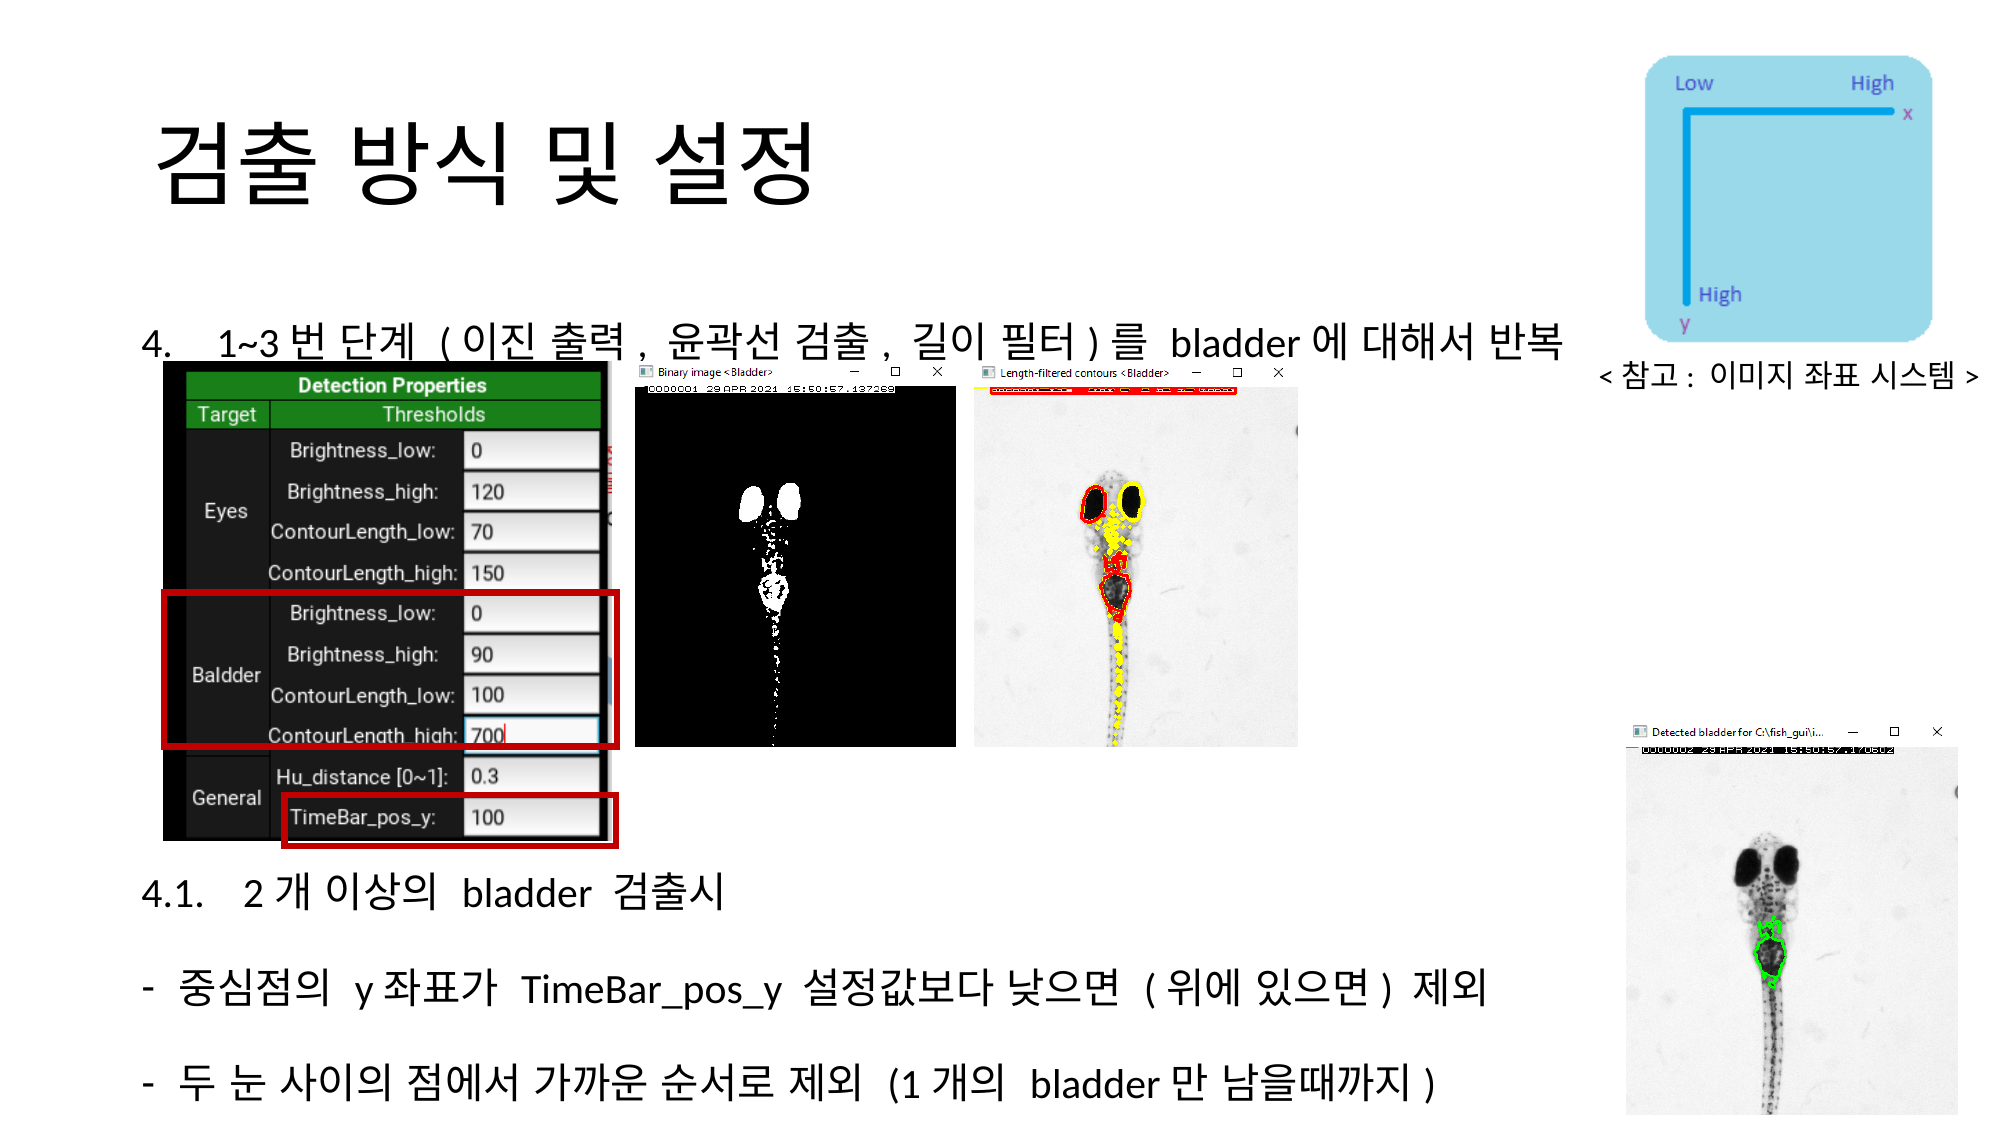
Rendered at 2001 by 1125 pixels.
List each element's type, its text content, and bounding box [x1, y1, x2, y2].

list 1~3번 단계 (이진 출력, 윤곽선 검출, 길이 필터)를 bladder에 대해서 반복 4.1. 2개 이상의 bladder 검출시 중심점의 y좌표가 TimeBar_pos_y 설정값보다 낮으면 (위에 있으면) 제외 두 눈 사이의 점에서 가까운 순서로 제외 (1개의 bladder만 남을때까지) [126, 282, 1852, 1125]
text_box [283, 794, 617, 847]
picture [974, 361, 1298, 747]
picture [163, 361, 612, 841]
picture [1626, 722, 1959, 1115]
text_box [1585, 34, 1993, 403]
title 검출 방식 및 설정 [137, 59, 1585, 278]
text_box [612, 592, 618, 747]
picture [635, 361, 956, 747]
